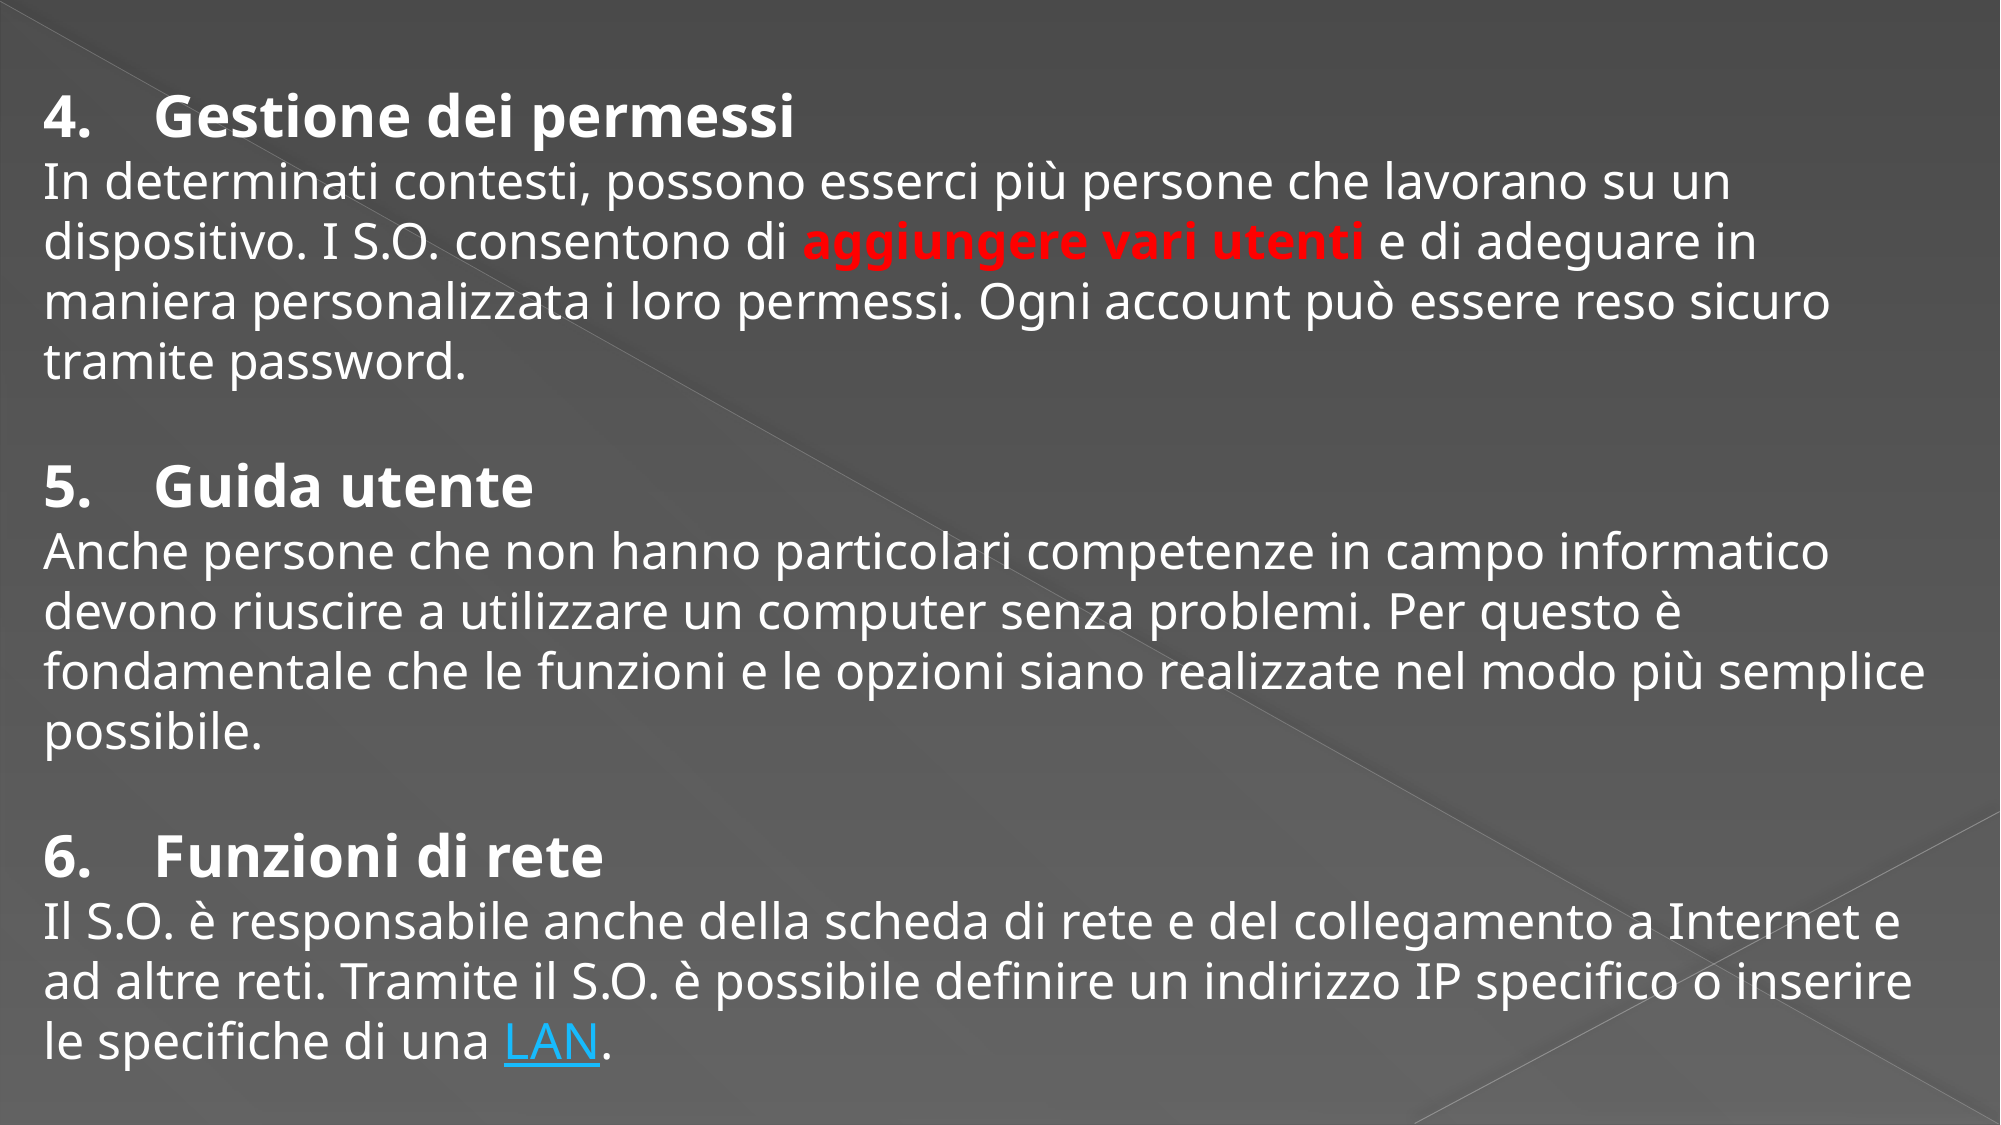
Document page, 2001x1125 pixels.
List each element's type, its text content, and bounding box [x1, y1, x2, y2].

text_box 4. Gestione dei permessi In determinati contesti, possono esserci più persone che lavorano su un dispositivo. I S.O. consentono di aggiungere vari utenti e di adeguare in maniera personalizzata i loro permessi. Ogni account può essere reso sicuro tramite password. 5. Guida utente Anche persone che non hanno particolari competenze in campo informatico devono riuscire a utilizzare un computer senza problemi. Per questo è fondamentale che le funzioni e le opzioni siano realizzate nel modo più semplice possibile. 6. Funzioni di rete Il S.O. è responsabile anche della scheda di rete e del collegamento a Internet e ad altre reti. Tramite il S.O. è possibile definire un indirizzo IP specifico o inserire le specifiche di una LAN. [28, 71, 1971, 1085]
